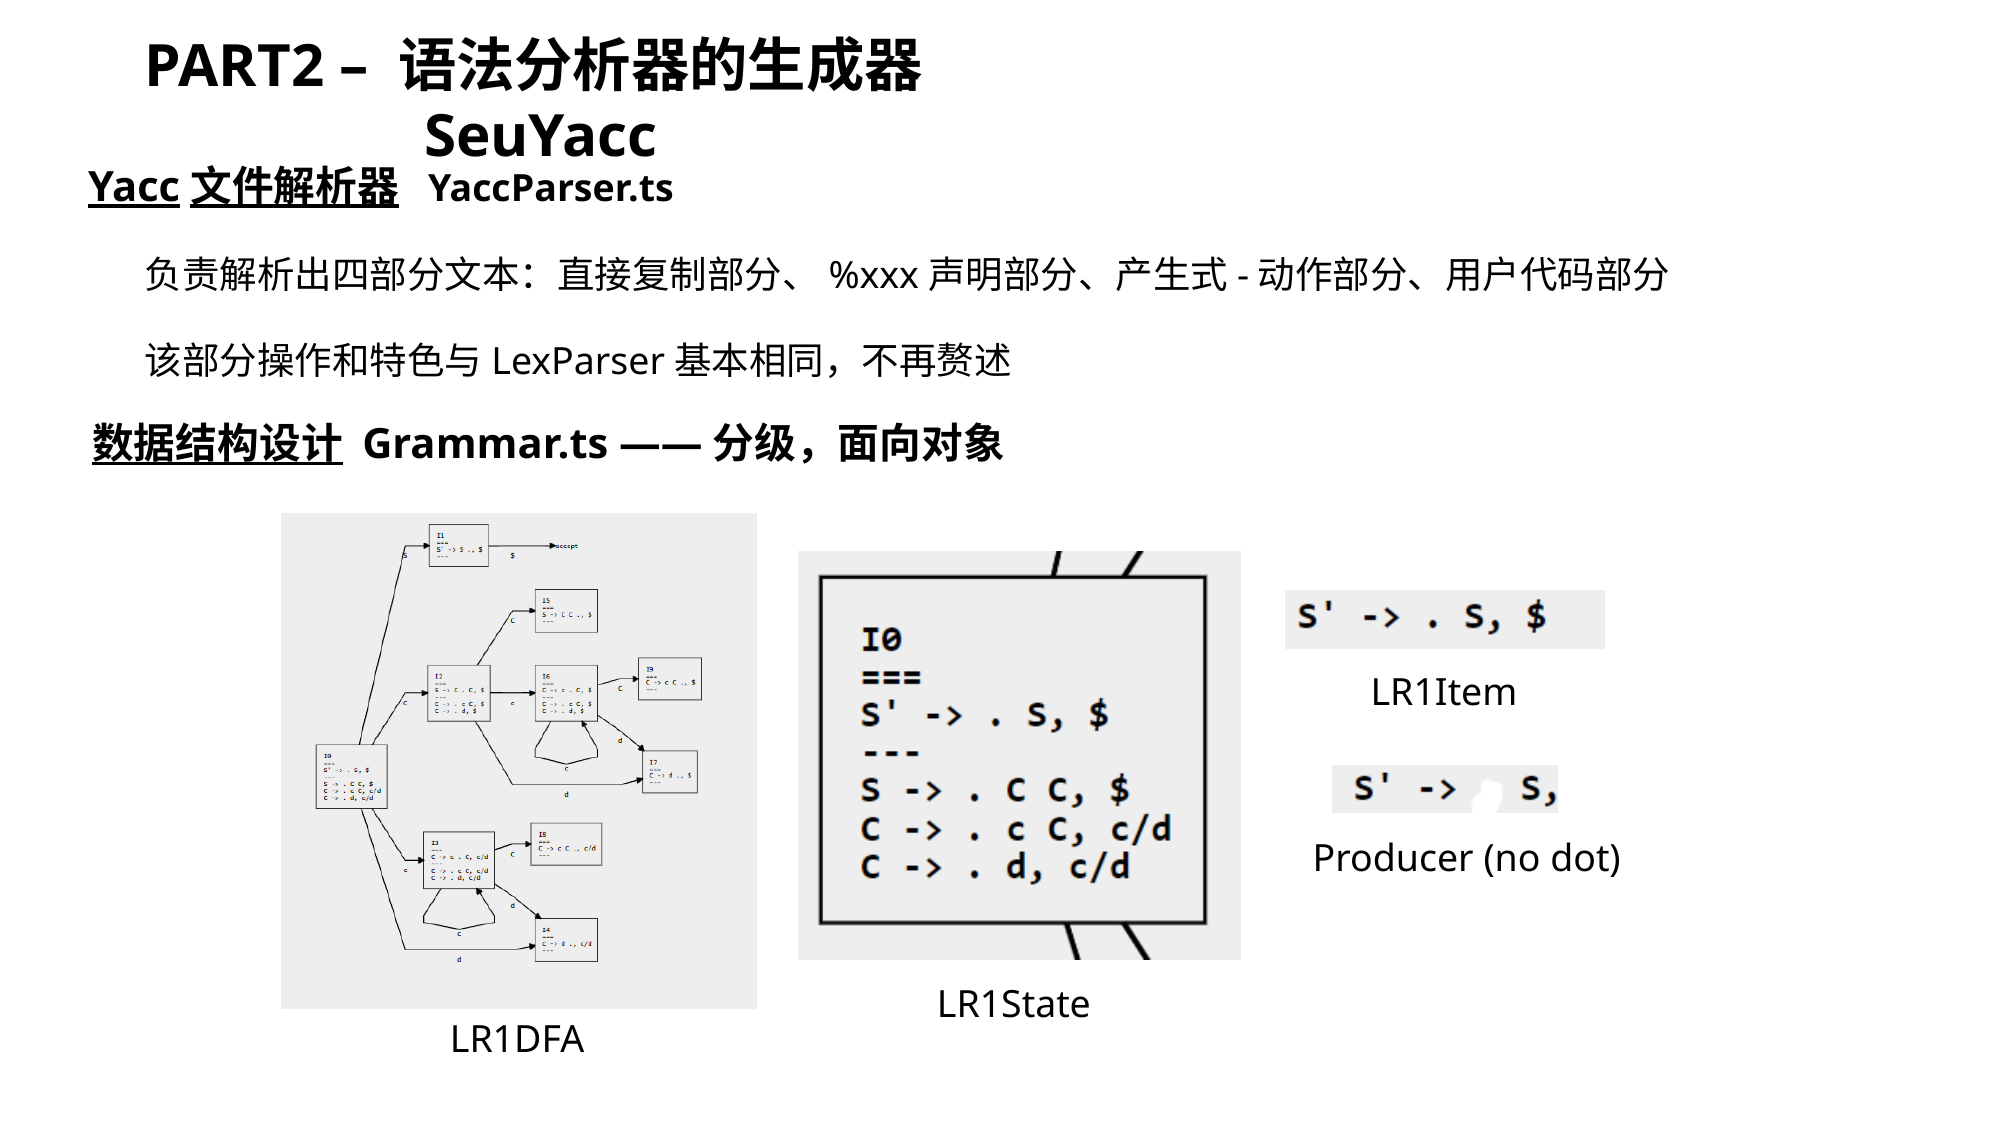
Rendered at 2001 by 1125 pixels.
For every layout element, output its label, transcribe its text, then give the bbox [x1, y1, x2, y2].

picture [281, 513, 757, 1009]
picture [798, 551, 1241, 960]
text_box Producer (no dot) [1297, 826, 1662, 887]
text_box LR1State [922, 972, 1286, 1033]
text_box PART2 – 语法分析器的生成器SeuYacc [15, 20, 1066, 175]
picture [1285, 590, 1605, 649]
text_box 数据结构设计 Grammar.ts ——分级，面向对象 [77, 409, 1020, 474]
picture [1332, 765, 1558, 813]
text_box LR1DFA [434, 1007, 799, 1068]
text_box LR1Item [1355, 660, 1720, 721]
text_box 该部分操作和特色与LexParser基本相同，不再赘述 [129, 329, 1041, 390]
text_box Yacc文件解析器 YaccParser.ts [73, 152, 689, 217]
text_box 负责解析出四部分文本：直接复制部分、%xxx声明部分、产生式-动作部分、用户代码部分 [129, 243, 1729, 304]
